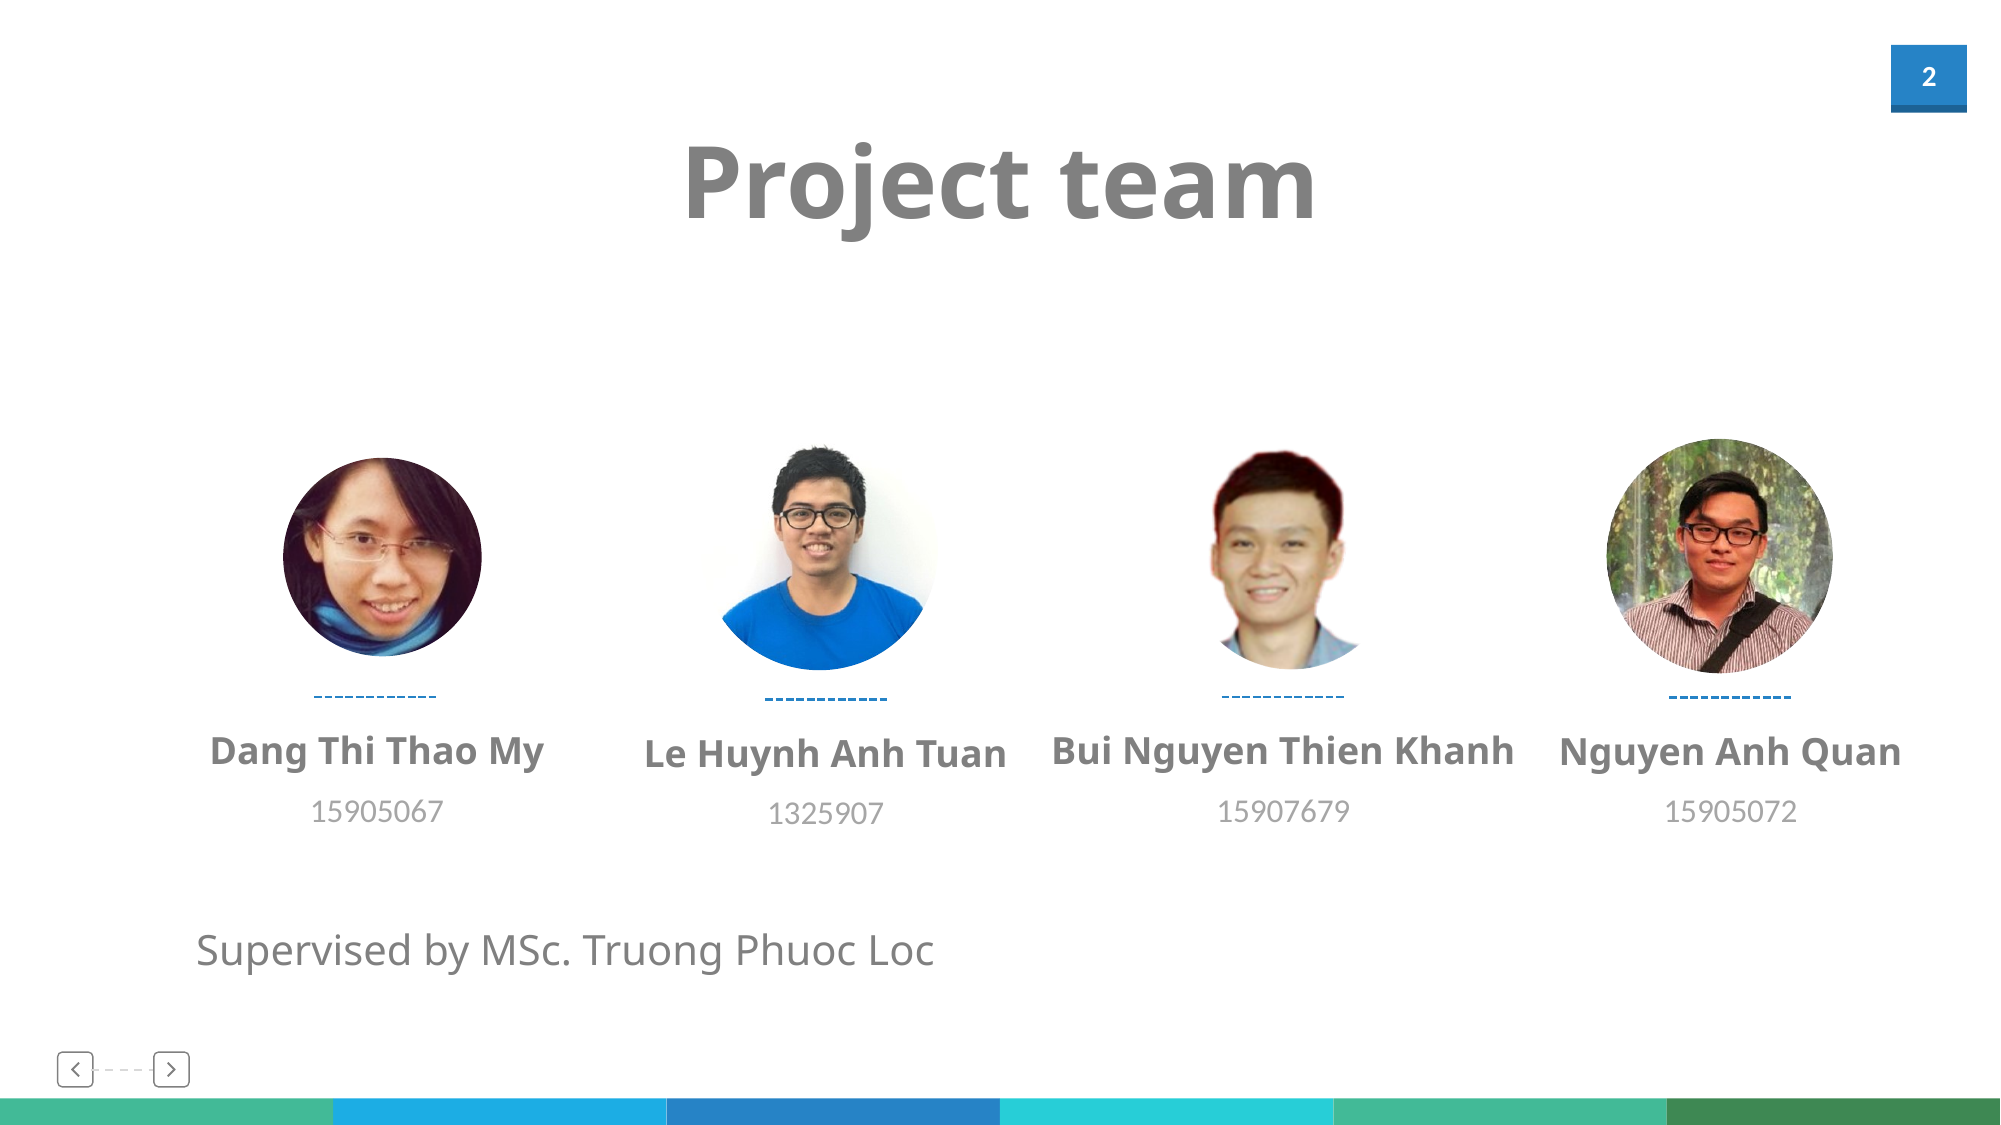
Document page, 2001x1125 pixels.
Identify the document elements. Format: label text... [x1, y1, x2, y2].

picture [701, 431, 938, 671]
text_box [1043, 719, 1524, 838]
text_box Supervised by MSc. Truong Phuoc Loc [181, 916, 950, 982]
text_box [1524, 720, 1938, 838]
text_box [0, 1098, 2000, 1125]
picture [1606, 438, 1833, 674]
picture [283, 457, 482, 657]
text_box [170, 719, 584, 838]
text_box Project team [665, 111, 1335, 247]
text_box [618, 722, 1033, 840]
picture [1182, 440, 1401, 670]
